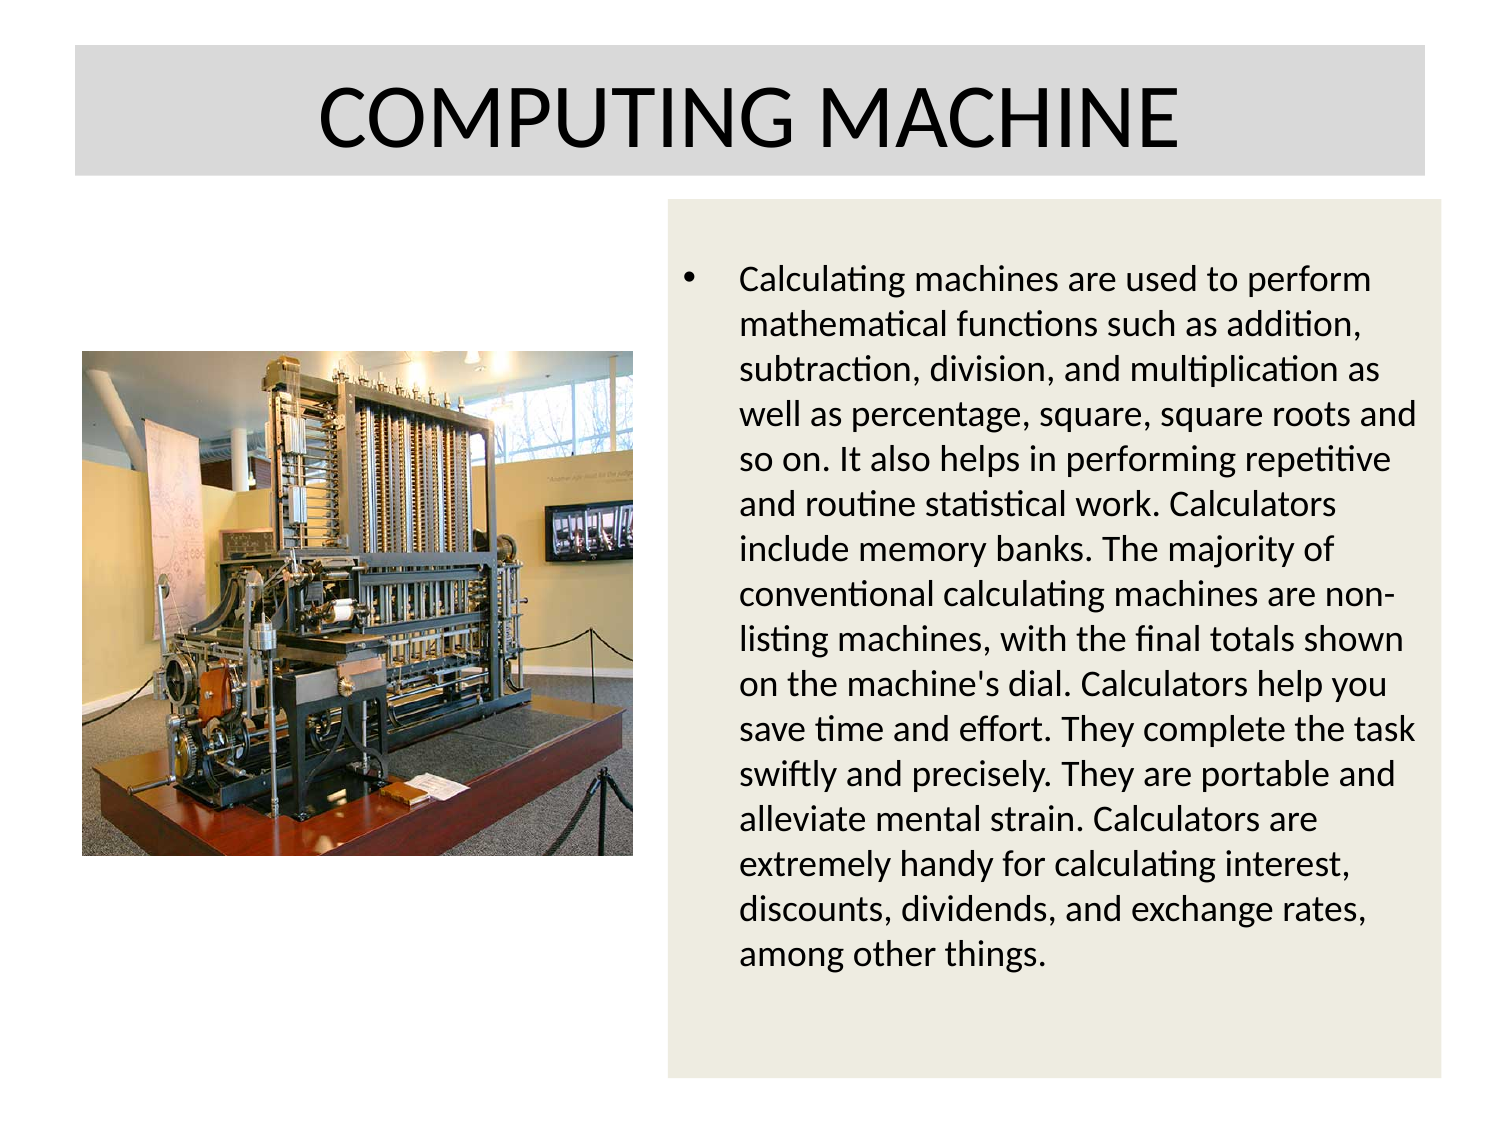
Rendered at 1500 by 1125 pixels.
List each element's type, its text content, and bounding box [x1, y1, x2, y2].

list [81, 351, 634, 856]
list Calculating machines are used to perform mathematical functions such as addition, subtraction, division, and multiplication as well as percentage, square, square roots and so on. It also helps in performing repetitive and routine statistical work. Calculators include memory banks. The majority of conventional calculating machines are non-listing machines, with the final totals shown on the machine's dial. Calculators help you save time and effort. They complete the task swiftly and precisely. They are portable and alleviate mental strain. Calculators are extremely handy for calculating interest, discounts, dividends, and exchange rates, among other things. [667, 199, 1442, 1079]
title COMPUTING MACHINE [75, 45, 1425, 176]
